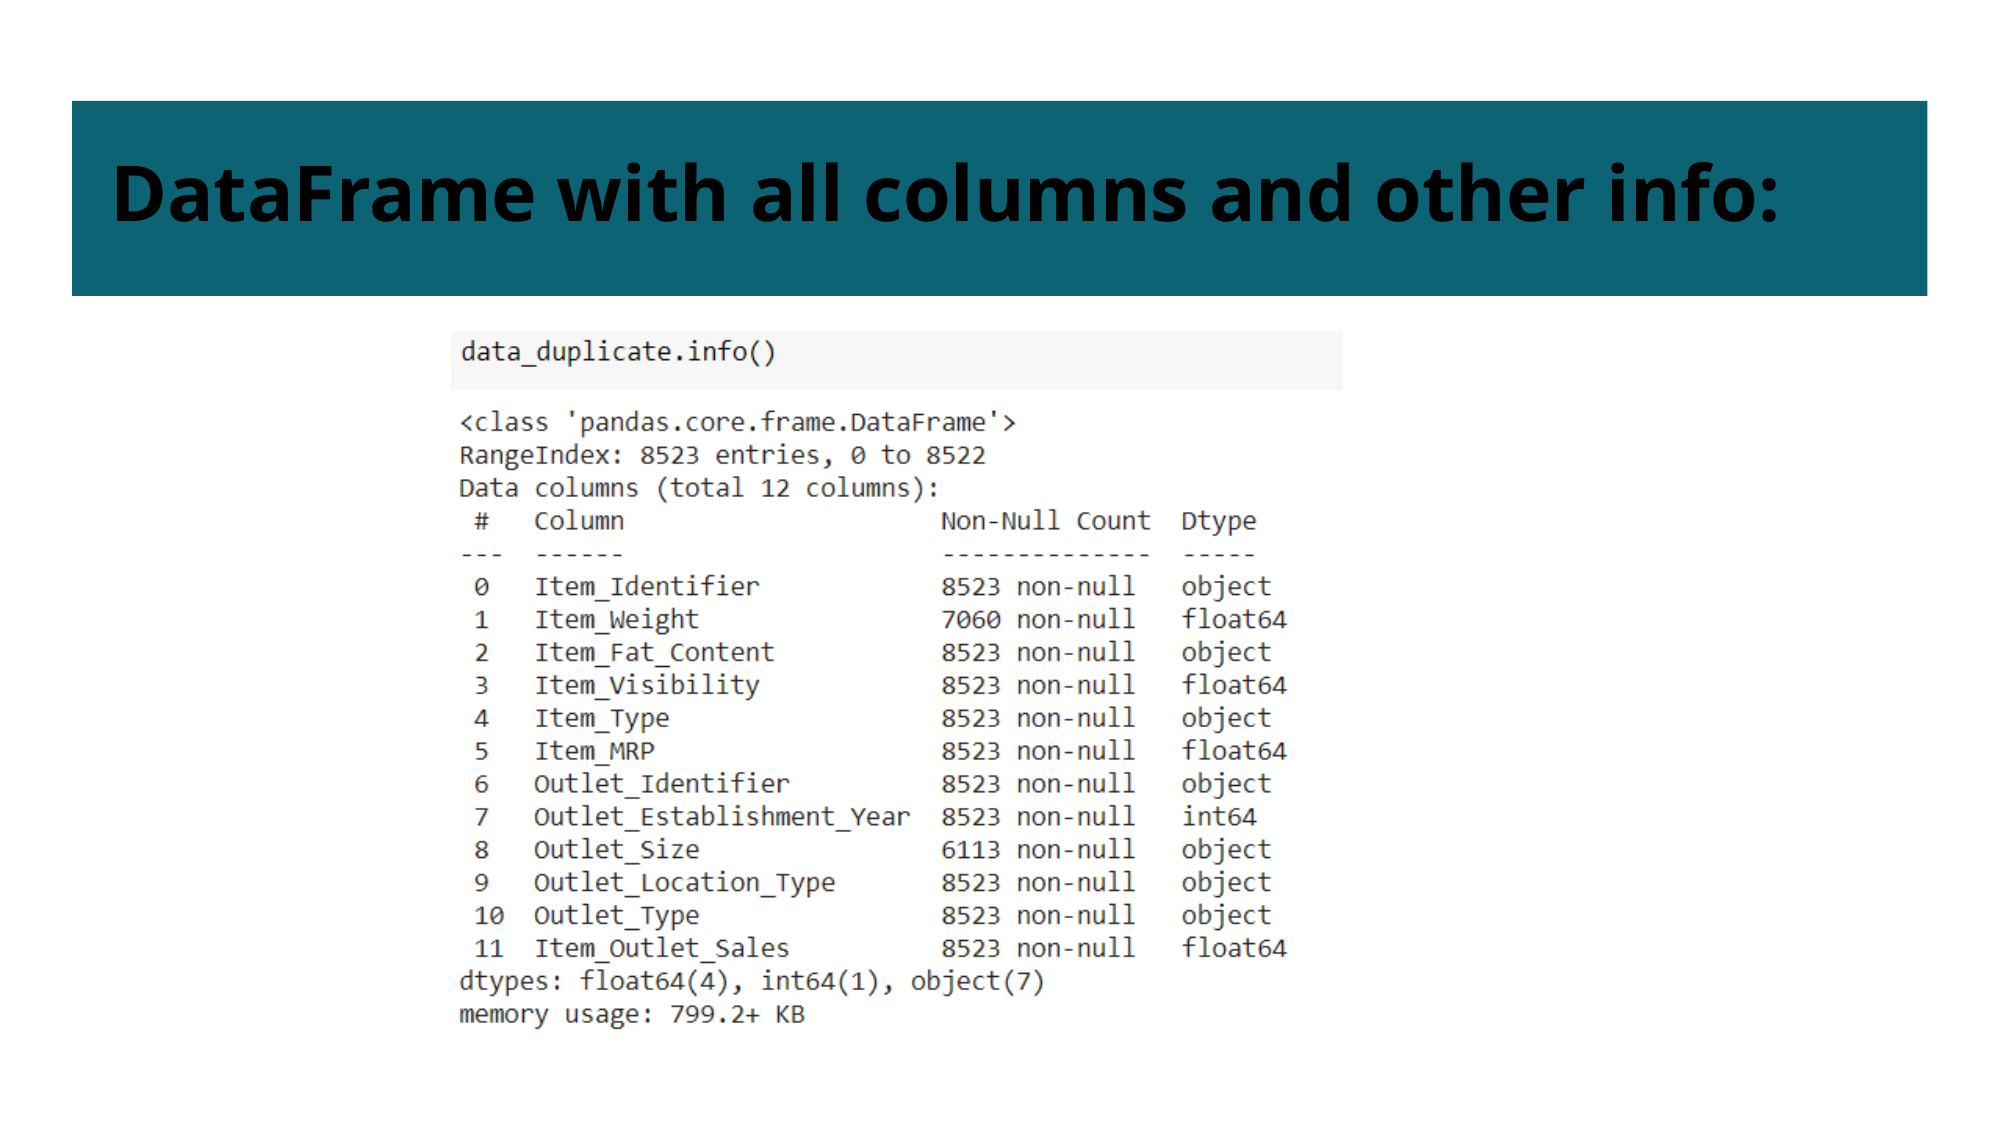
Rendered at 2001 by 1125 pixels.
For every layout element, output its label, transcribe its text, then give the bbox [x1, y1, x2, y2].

picture [451, 331, 1343, 1048]
title DataFrame with all columns and other info: [95, 107, 1905, 275]
